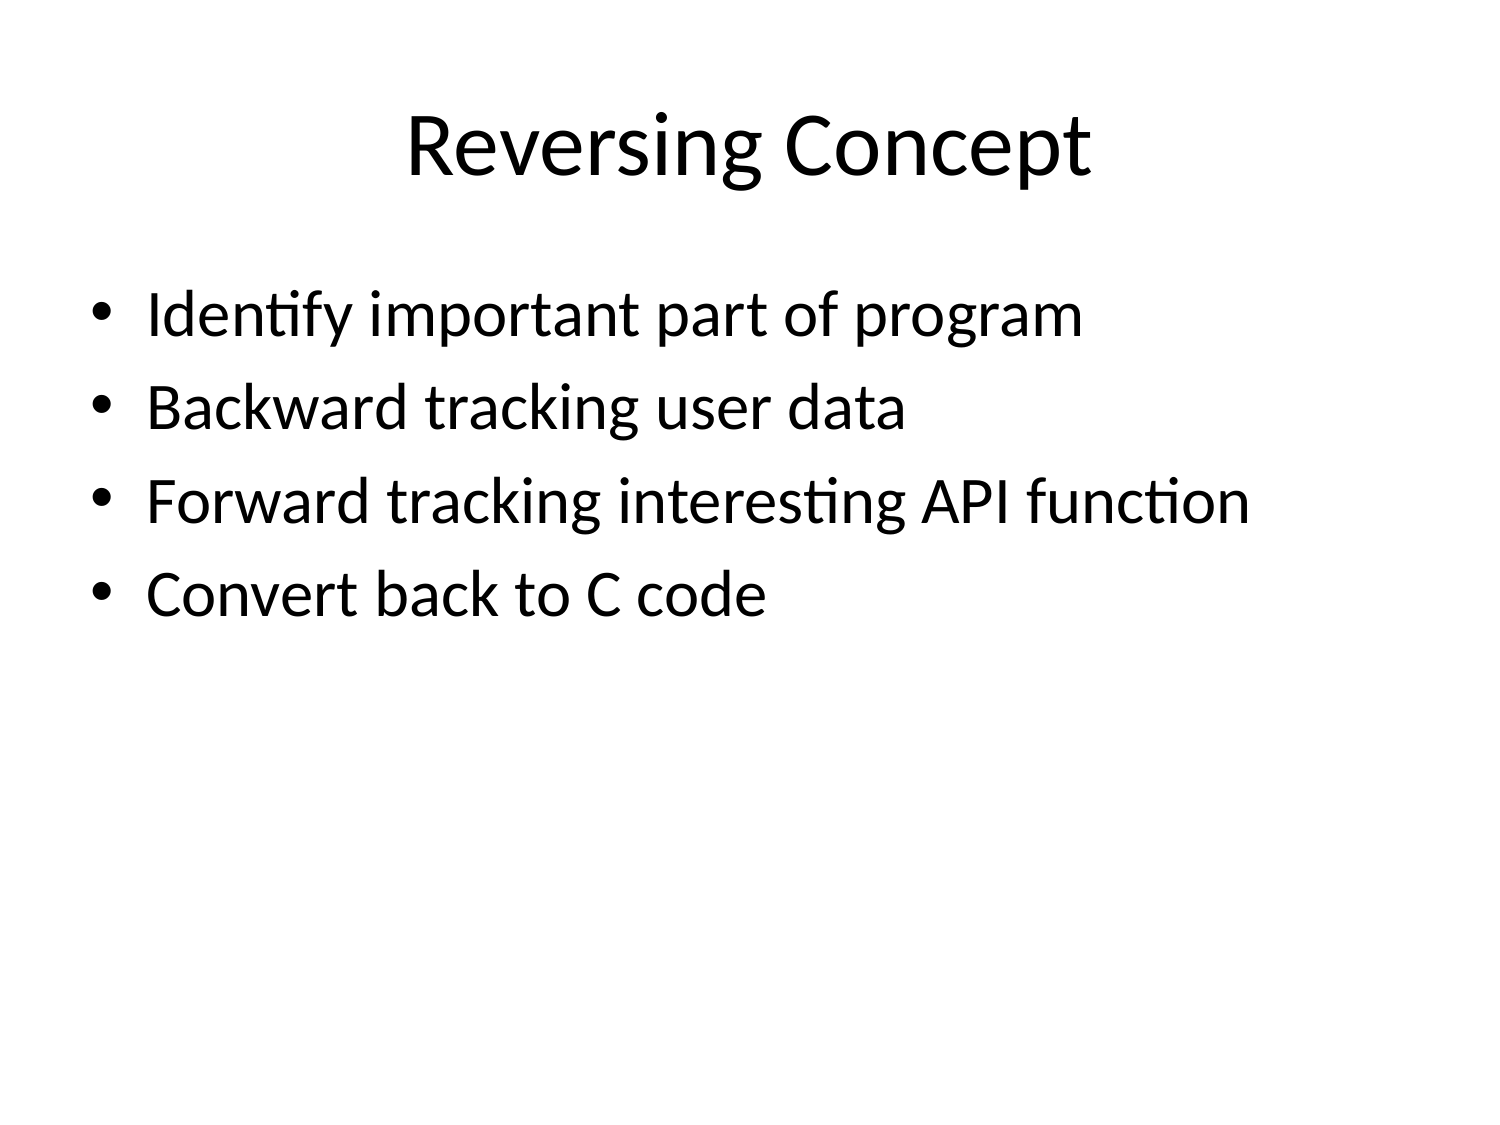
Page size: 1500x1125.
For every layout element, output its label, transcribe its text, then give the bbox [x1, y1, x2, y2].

title Reversing Concept [75, 45, 1425, 233]
list Identify important part of program Backward tracking user data Forward tracking interesting API function Convert back to C code [75, 262, 1425, 1005]
